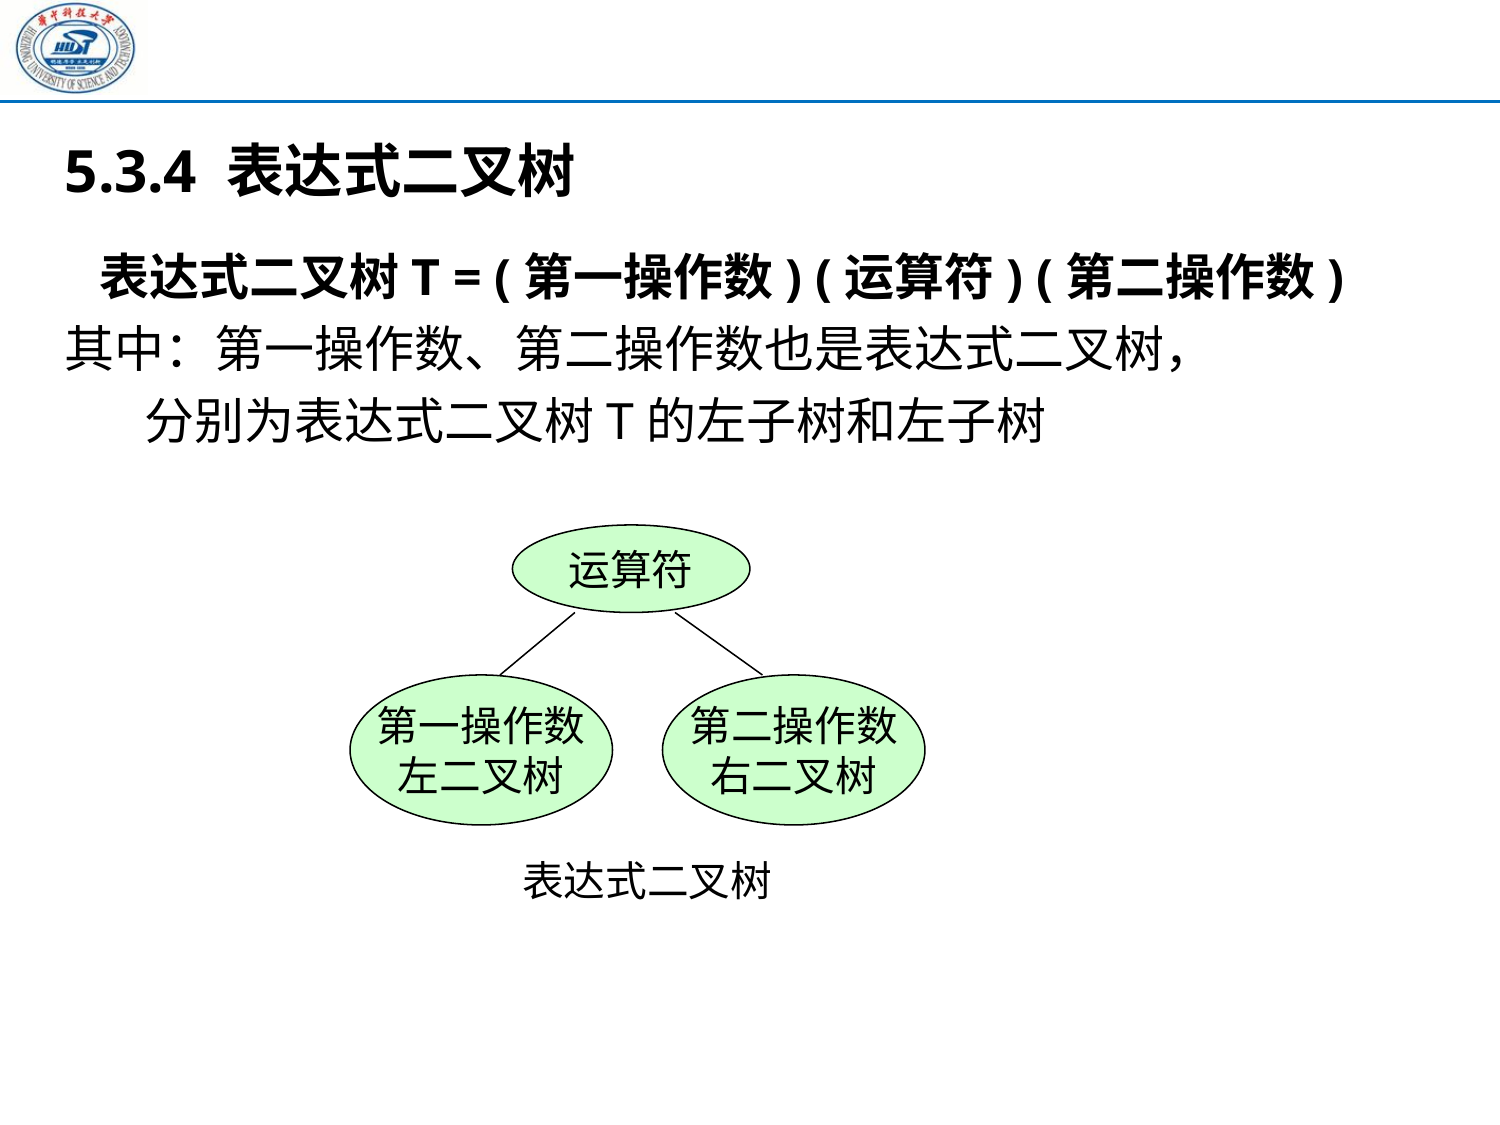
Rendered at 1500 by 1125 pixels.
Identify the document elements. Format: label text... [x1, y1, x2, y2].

text_box 5.3.4 表达式二叉树 表达式二叉树T = (第一操作数) (运算符) (第二操作数) 其中：第一操作数、第二操作数也是表达式二叉树， 分别为表达式二叉树T的左子树和左子树 [49, 112, 1413, 550]
text_box 第二操作数 右二叉树 [662, 674, 925, 825]
picture [0, 0, 148, 95]
text_box 表达式二叉树 [507, 847, 788, 913]
text_box 第一操作数 左二叉树 [350, 674, 613, 825]
text_box 运算符 [512, 524, 750, 613]
